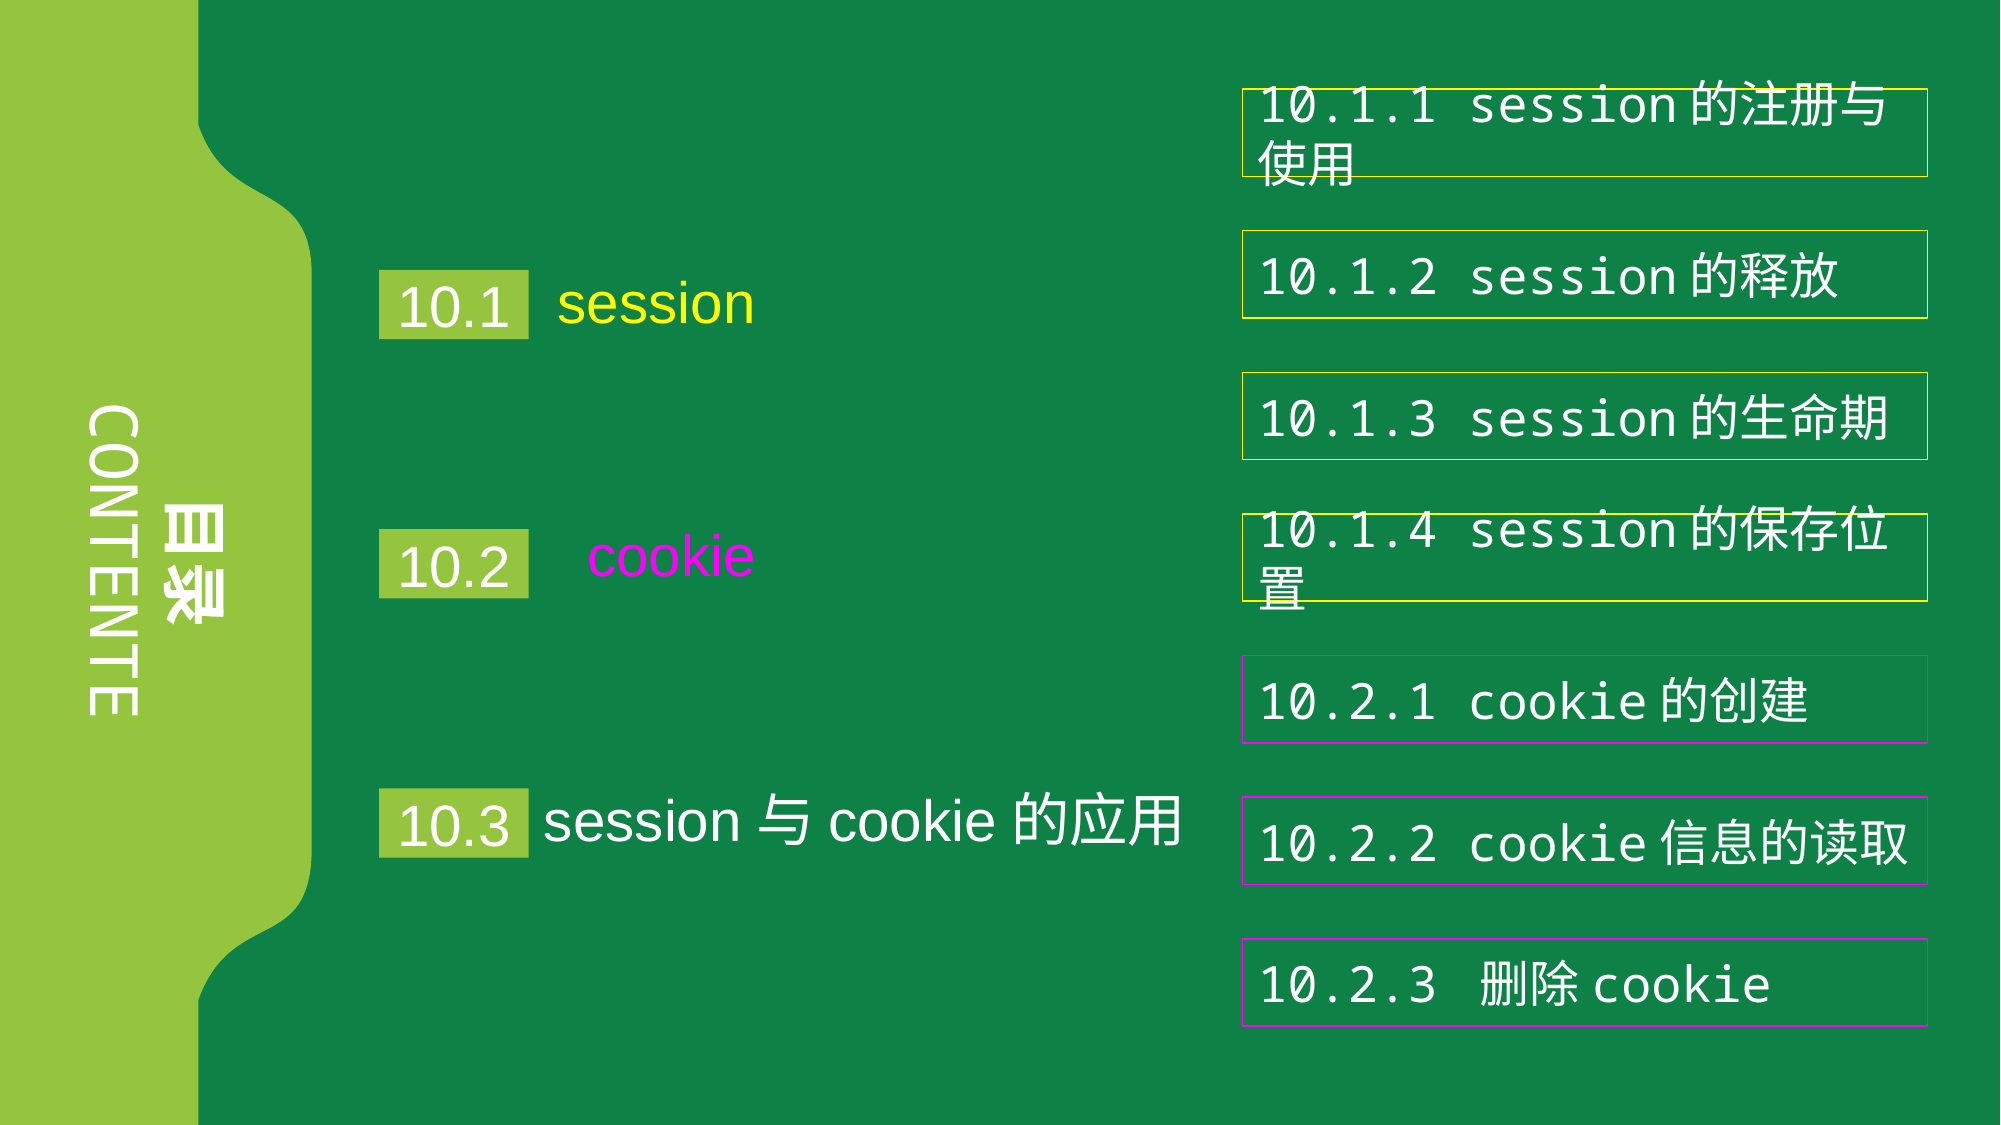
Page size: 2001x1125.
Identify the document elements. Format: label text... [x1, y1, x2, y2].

text_box 10.1.1 session的注册与使用 [1242, 89, 1928, 177]
text_box session与cookie的应用 [529, 776, 1201, 861]
text_box 10.2.3 删除cookie [1242, 938, 1928, 1027]
text_box 10.2.2 cookie信息的读取 [1242, 797, 1928, 885]
text_box 10.2 [379, 529, 529, 599]
text_box 10.1.3 session的生命期 [1242, 372, 1928, 460]
text_box 10.2.1 cookie的创建 [1242, 655, 1928, 743]
text_box 目录 CONTENTE [69, 347, 245, 777]
text_box 10.3 [379, 788, 529, 858]
text_box 10.1.4 session的保存位置 [1242, 513, 1928, 602]
text_box 10.1.2 session的释放 [1242, 230, 1928, 319]
text_box [0, 0, 312, 1125]
text_box 10.1 [379, 269, 529, 340]
text_box session [542, 257, 771, 343]
text_box cookie [572, 510, 771, 596]
